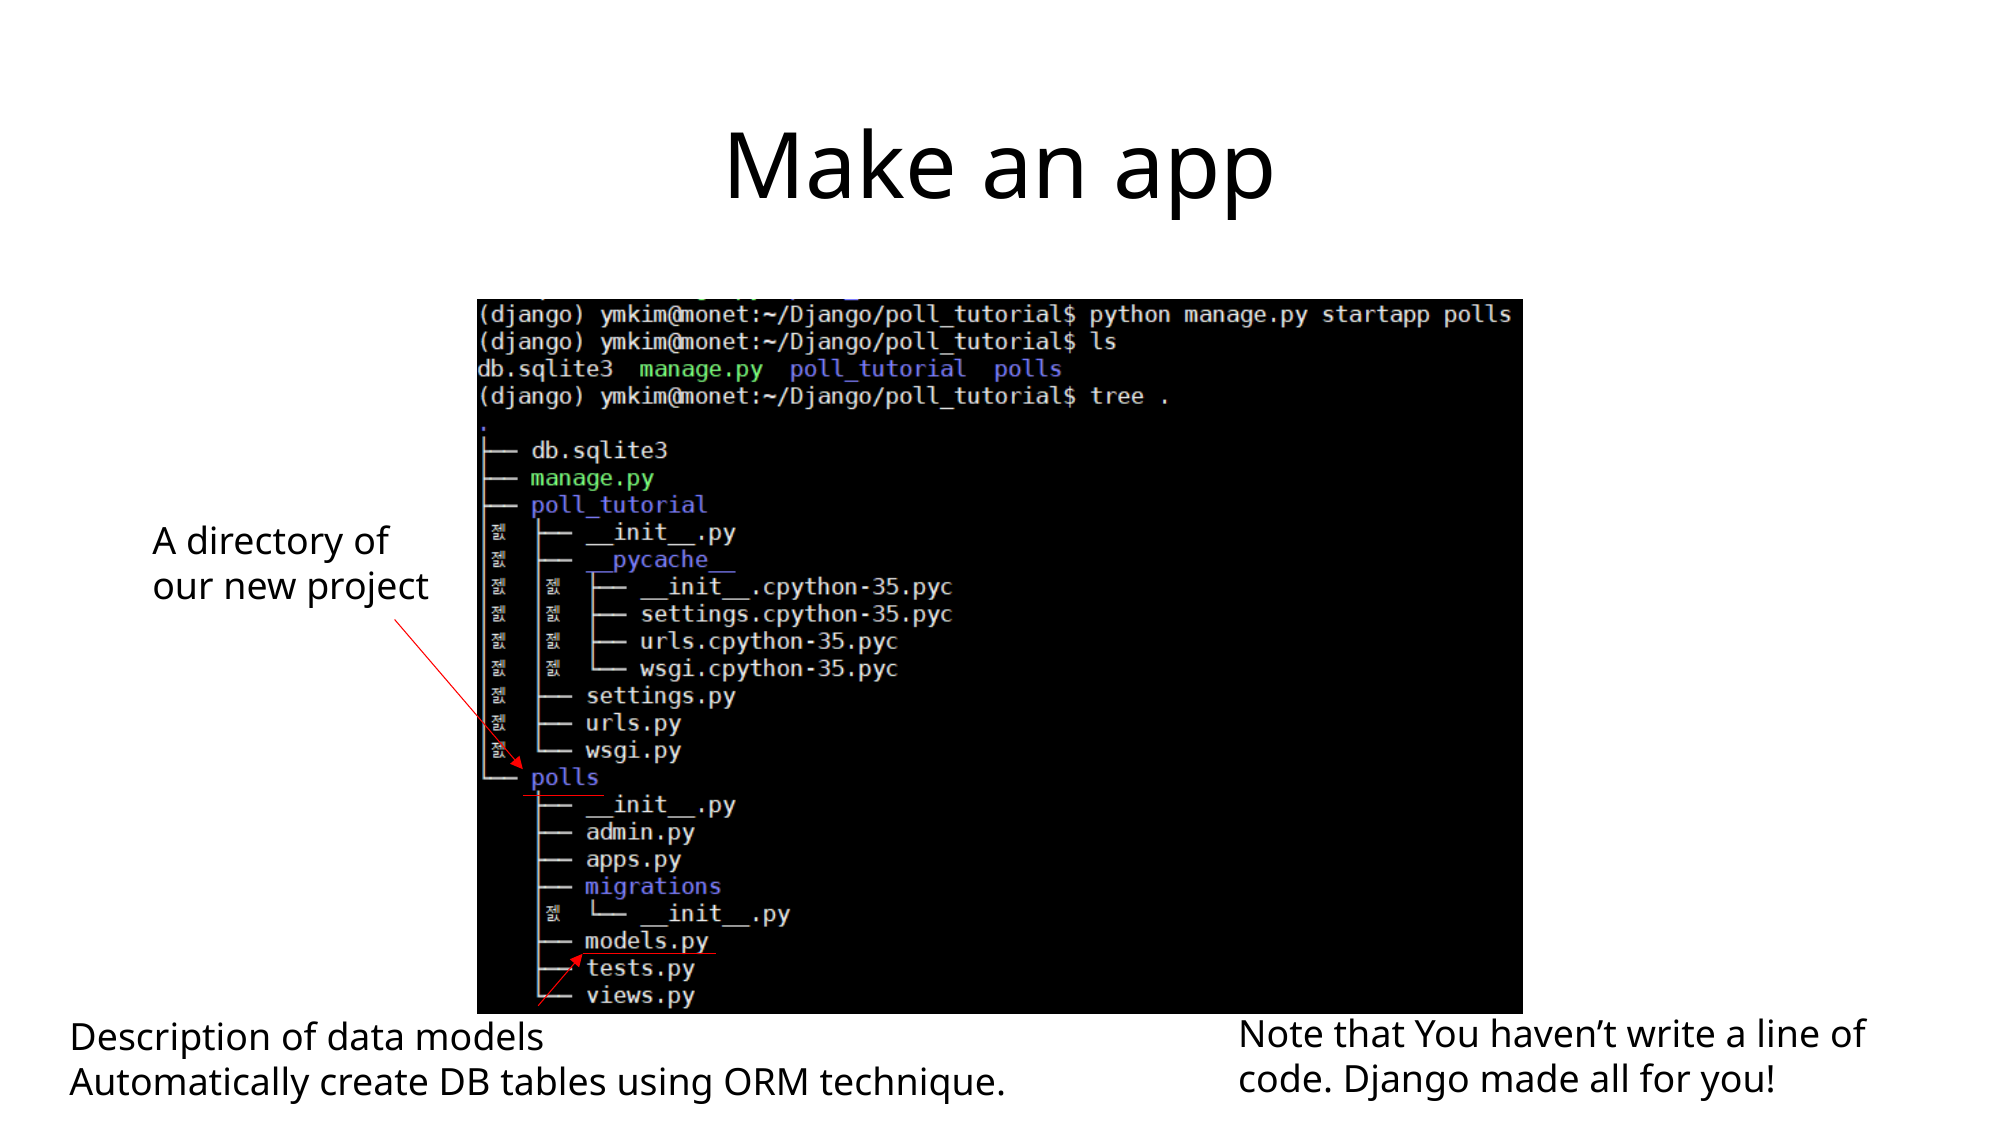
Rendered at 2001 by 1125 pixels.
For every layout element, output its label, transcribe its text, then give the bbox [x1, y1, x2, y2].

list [477, 299, 1523, 1014]
text_box Note that You haven’t write a line of code. Django made all for you! [1223, 1002, 1935, 1108]
text_box A directory of our new project [137, 509, 448, 615]
title Make an app [137, 59, 1863, 278]
text_box Description of data models Automatically create DB tables using ORM technique. [54, 1005, 1022, 1111]
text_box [394, 619, 523, 770]
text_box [538, 953, 583, 1006]
